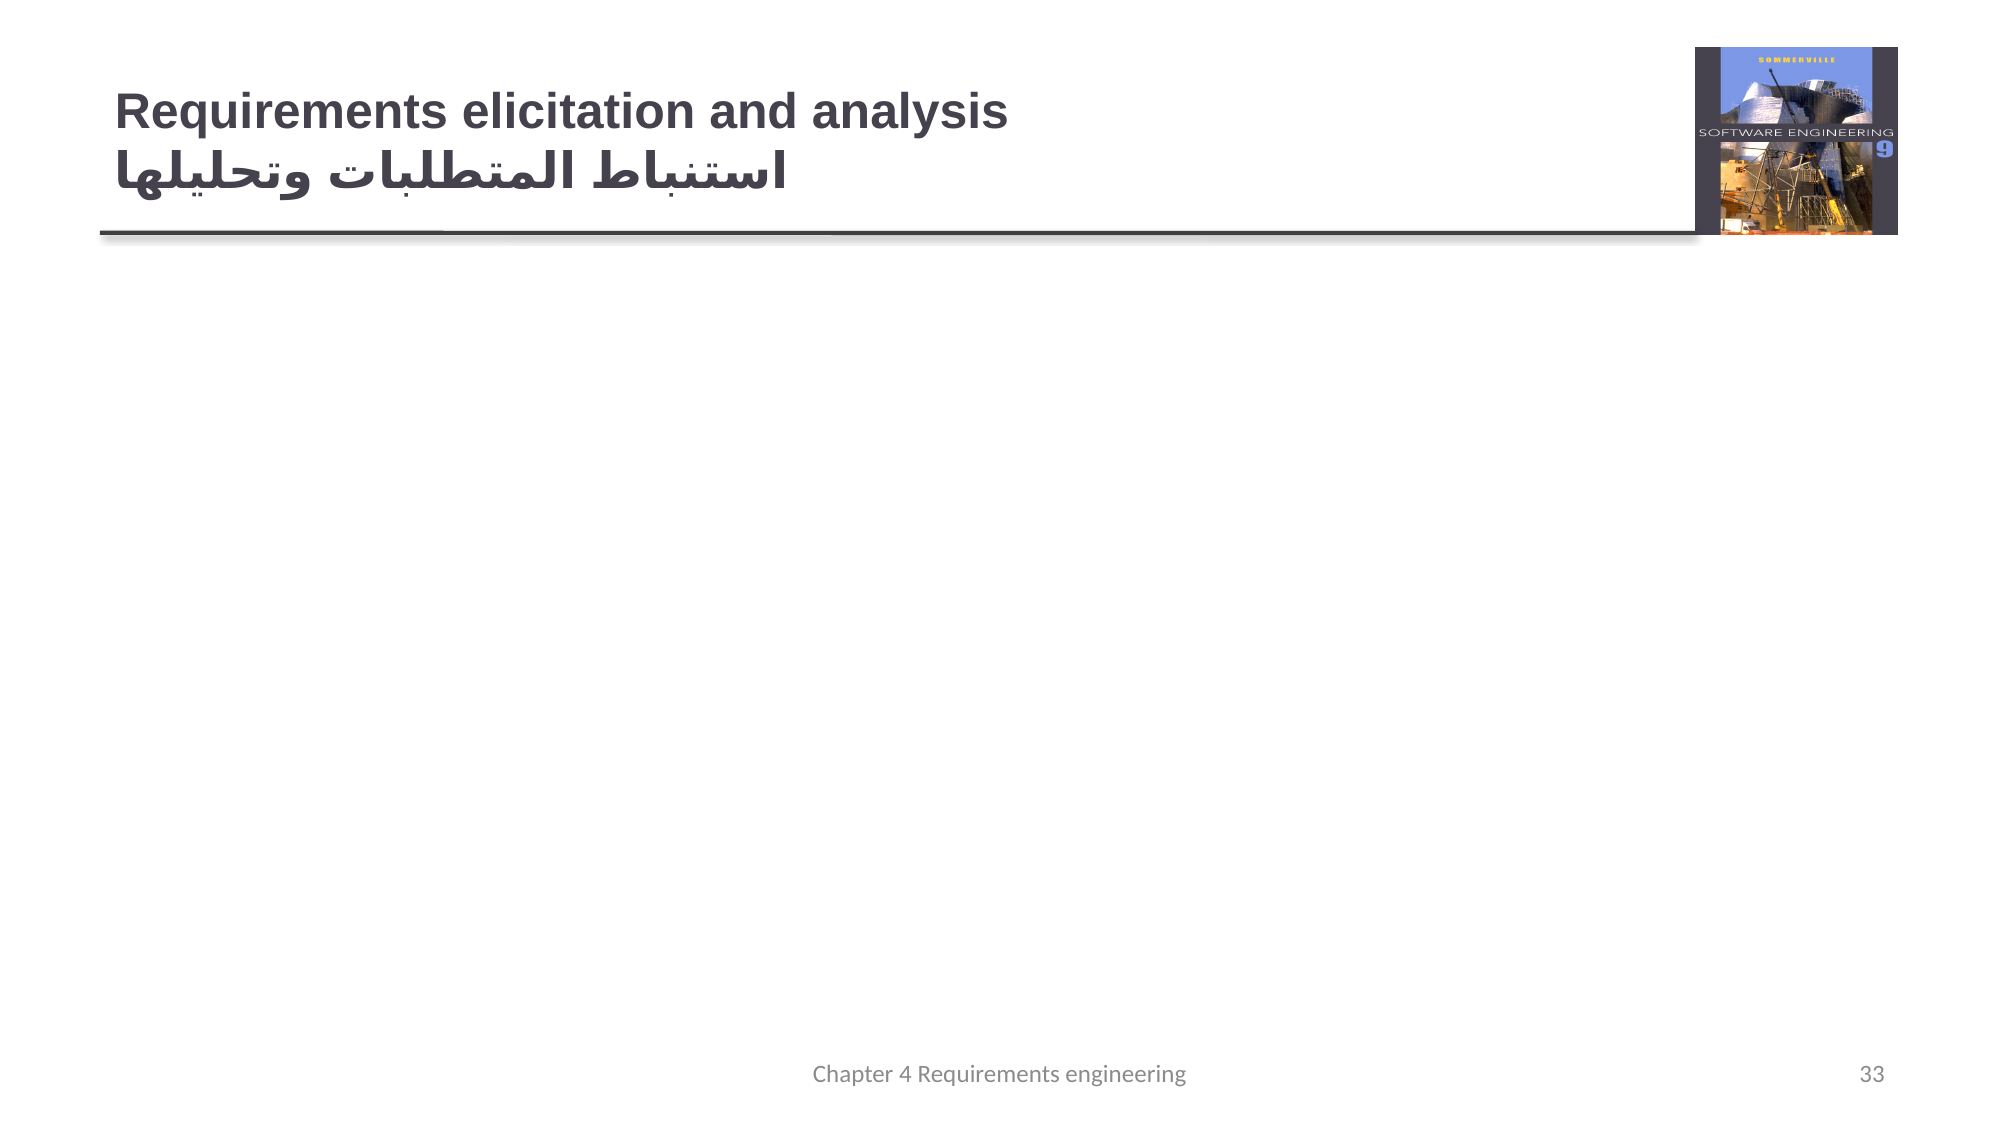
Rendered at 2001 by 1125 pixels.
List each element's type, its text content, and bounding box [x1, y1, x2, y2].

title Requirements elicitation and analysis استنباط المتطلبات وتحليلها [99, 44, 1696, 233]
footer Chapter 4 Requirements engineering [683, 1042, 1317, 1103]
slide_number 33 [1433, 1042, 1900, 1103]
picture [1696, 47, 1898, 235]
